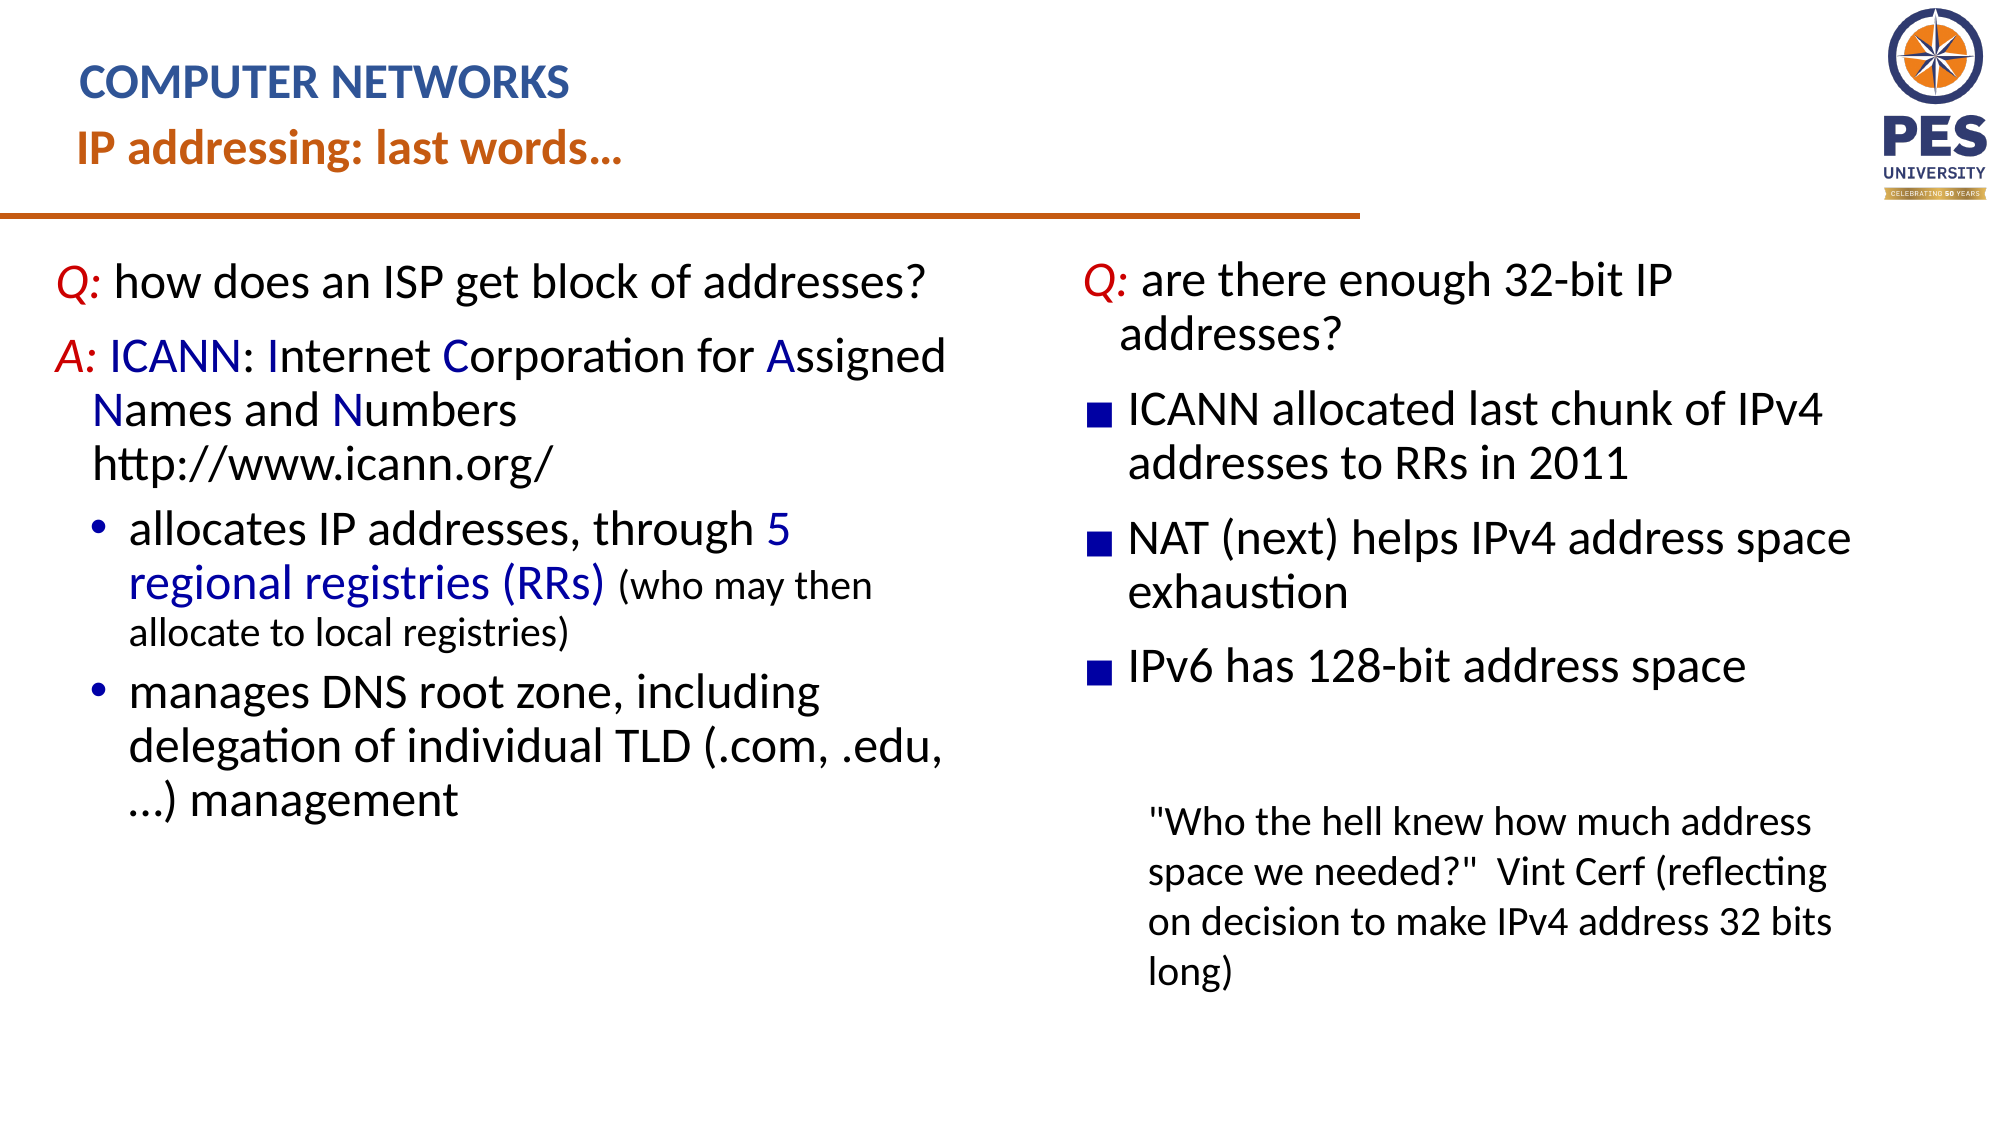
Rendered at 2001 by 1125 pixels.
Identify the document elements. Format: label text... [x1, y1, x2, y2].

picture [1883, 8, 1987, 200]
text_box "Who the hell knew how much address space we needed?" Vint Cerf (reflecting on decision to make IPv4 address 32 bits long) [1133, 786, 1874, 1002]
text_box COMPUTER NETWORKS [64, 41, 1295, 106]
text_box Q: how does an ISP get block of addresses? A: ICANN: Internet Corporation for Assigned Names and Numbers http://www.icann.org/ allocates IP addresses, through 5 regional registries (RRs) (who may then allocate to local registries) manages DNS root zone, including delegation of individual TLD (.com, .edu, …) management [19, 247, 974, 1084]
text_box IP addressing: last words… [60, 106, 1374, 182]
text_box Q: are there enough 32-bit IP addresses? ICANN allocated last chunk of IPv4 addresses to RRs in 2011 NAT (next) helps IPv4 address space exhaustion IPv6 has 128-bit address space [1046, 245, 1874, 843]
